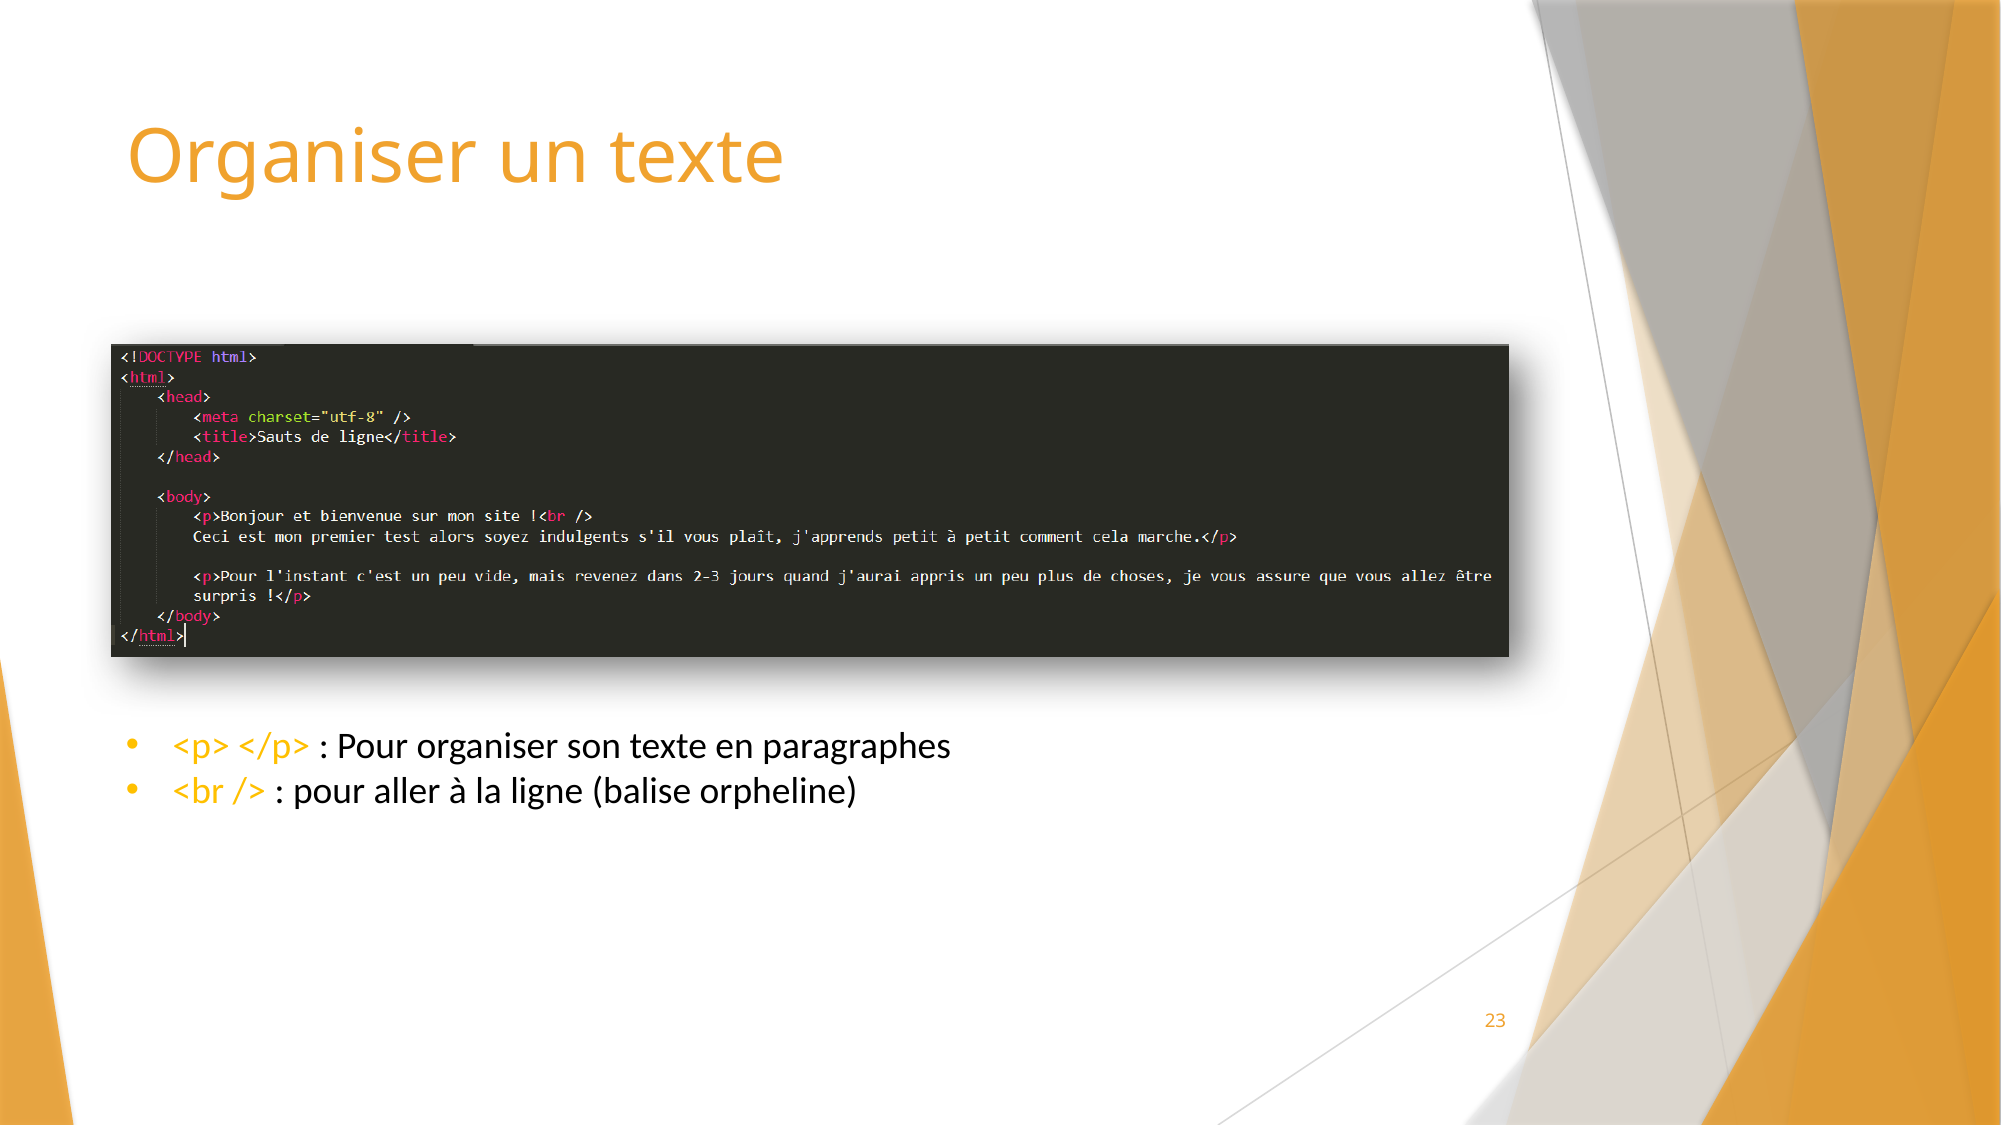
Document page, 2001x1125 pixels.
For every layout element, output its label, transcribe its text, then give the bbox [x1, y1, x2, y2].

slide_number 23 [1409, 991, 1522, 1051]
title Organiser un texte [111, 99, 1522, 317]
picture [110, 343, 1510, 657]
text_box <p> </p> : Pour organiser son texte en paragraphes <br /> : pour aller à la ligne (balise orpheline) [111, 713, 1157, 819]
